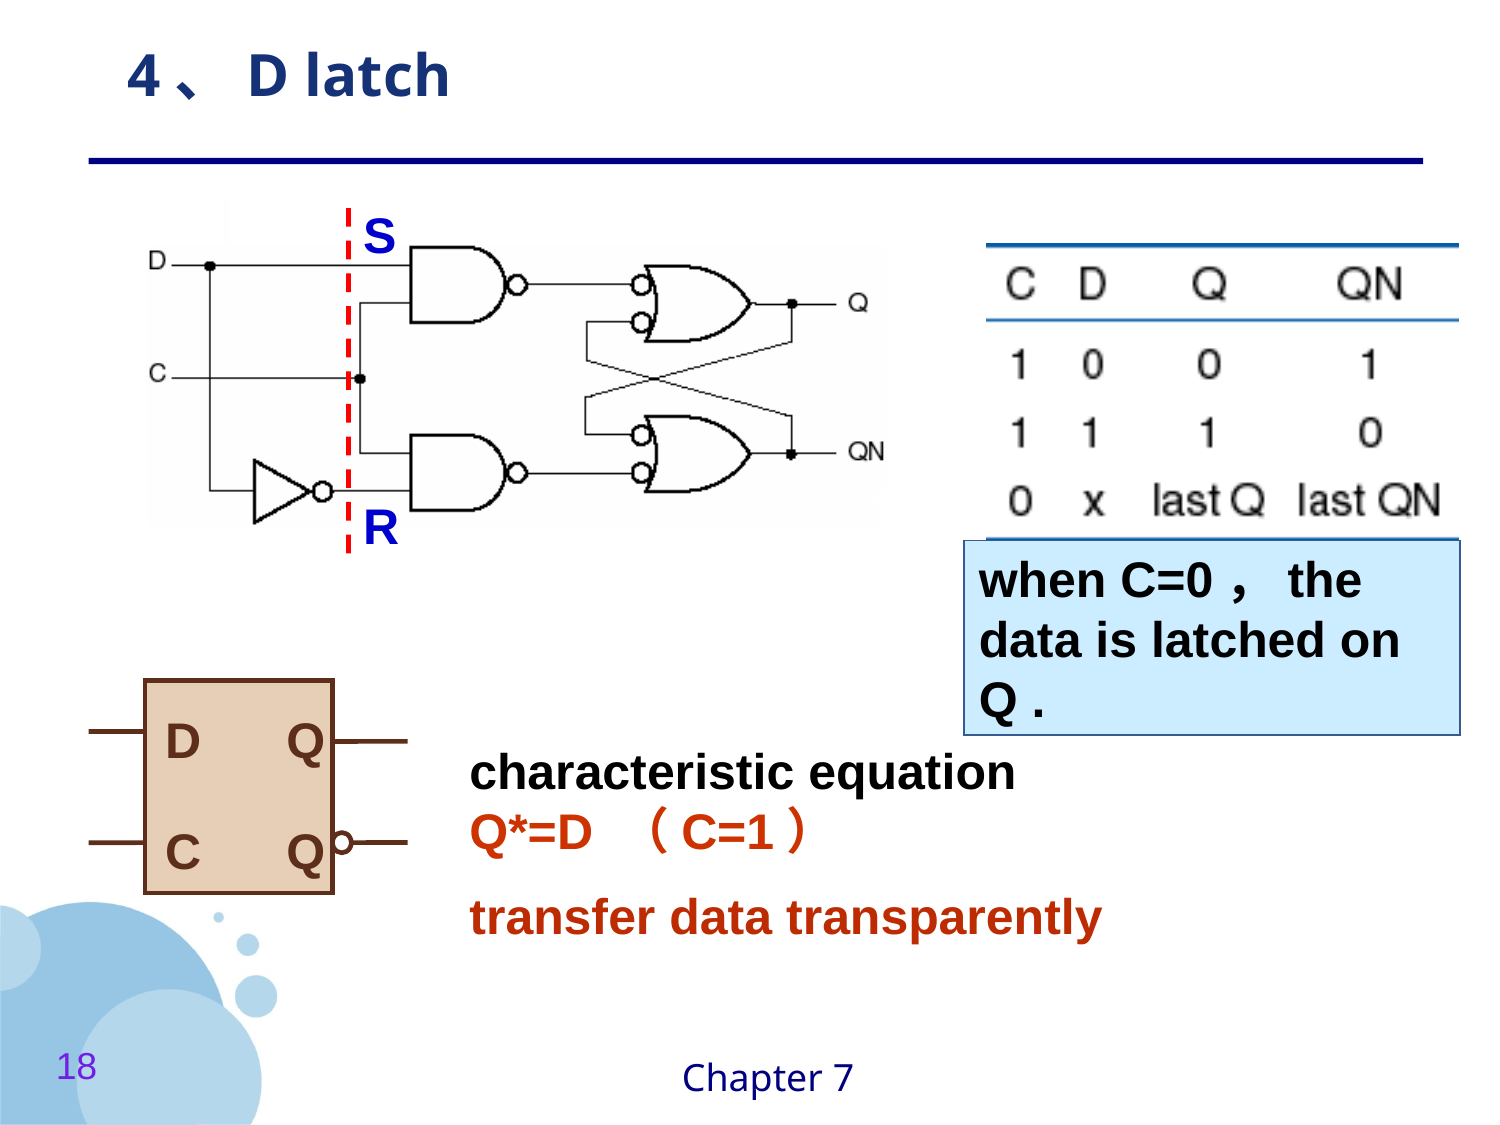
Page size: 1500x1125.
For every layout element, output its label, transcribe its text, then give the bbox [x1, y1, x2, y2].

title 4、D latch [112, 31, 1424, 149]
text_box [88, 680, 408, 894]
text_box when C=0，the data is latched on Q . [964, 549, 1461, 736]
picture [64, 196, 983, 567]
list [985, 243, 1459, 544]
text_box characteristic equation Q*=D （C=1） transfer data transparently [454, 732, 1171, 952]
picture [0, 880, 313, 1125]
